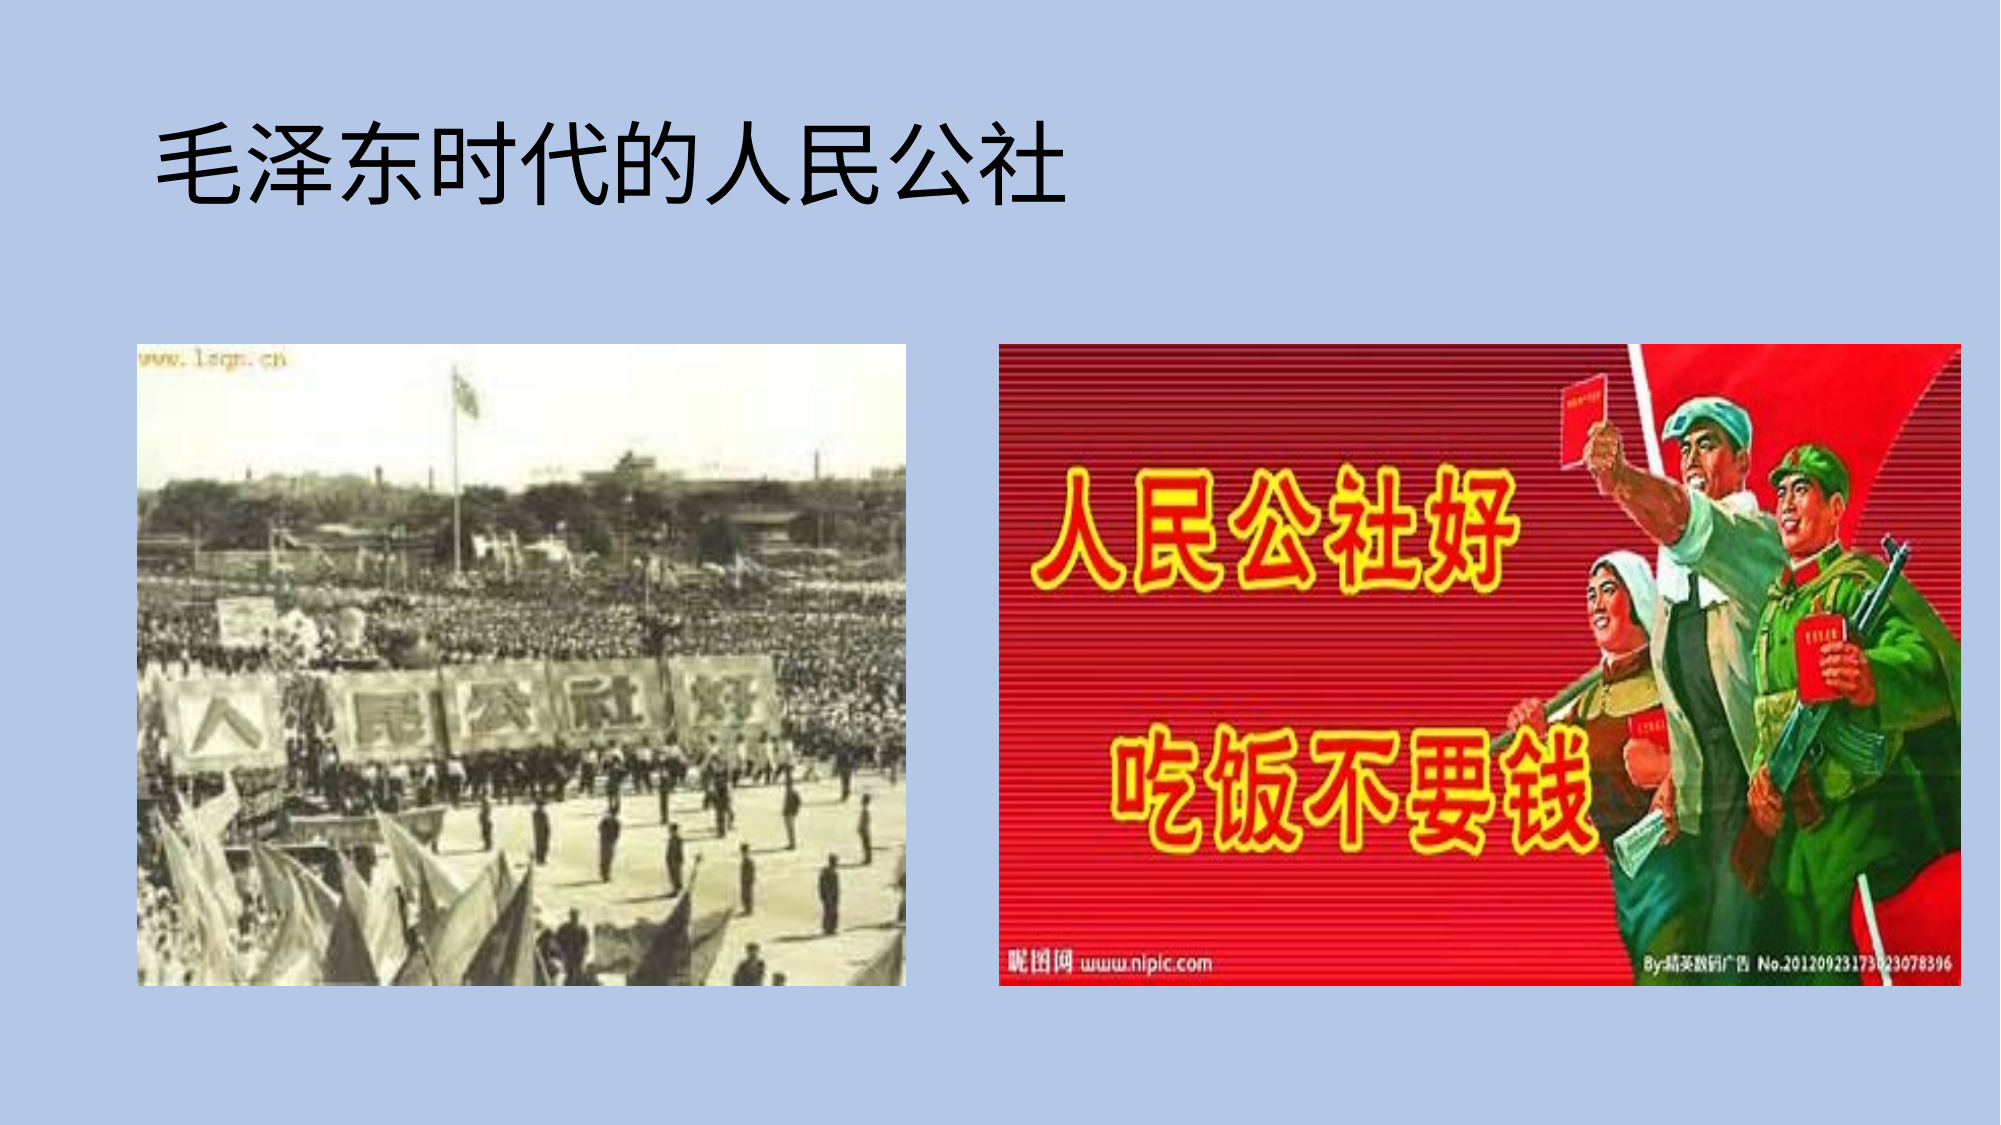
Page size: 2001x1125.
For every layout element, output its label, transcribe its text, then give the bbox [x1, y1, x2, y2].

title 毛泽东时代的人民公社 [137, 59, 1863, 278]
picture [999, 344, 1961, 986]
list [137, 344, 906, 986]
